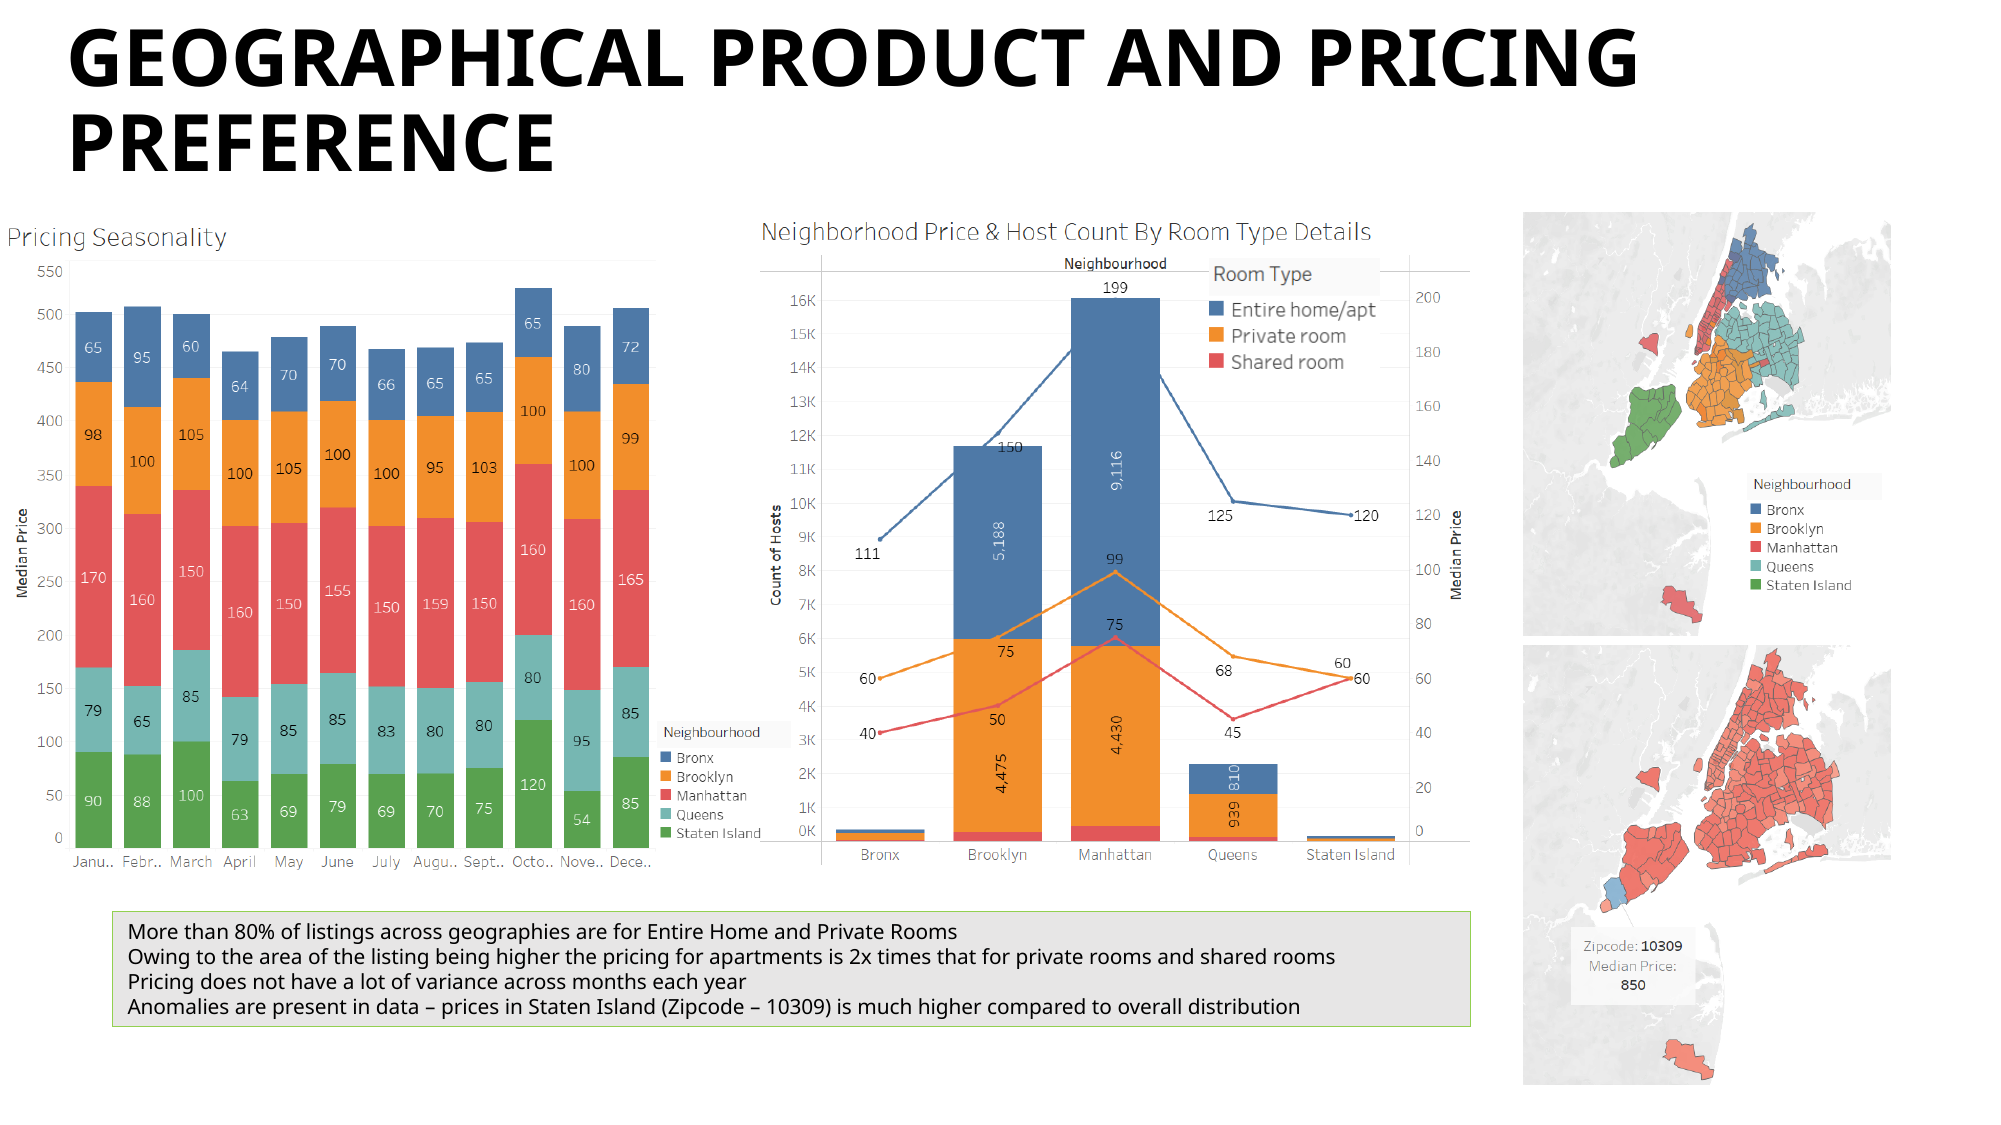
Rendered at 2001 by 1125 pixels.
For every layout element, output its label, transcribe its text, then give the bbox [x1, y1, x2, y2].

picture [1523, 211, 1891, 636]
title Geographical product and Pricing preference [51, 0, 1777, 213]
picture [5, 211, 1471, 874]
text_box More than 80% of listings across geographies are for Entire Home and Private Rooms Owing to the area of the listing being higher the pricing for apartments is 2x times that for private rooms and shared rooms Pricing does not have a lot of variance across months each year Anomalies are present in data – prices in Staten Island (Zipcode – 10309) is much higher compared to overall distribution [112, 911, 1471, 1027]
picture [1523, 645, 1891, 1085]
